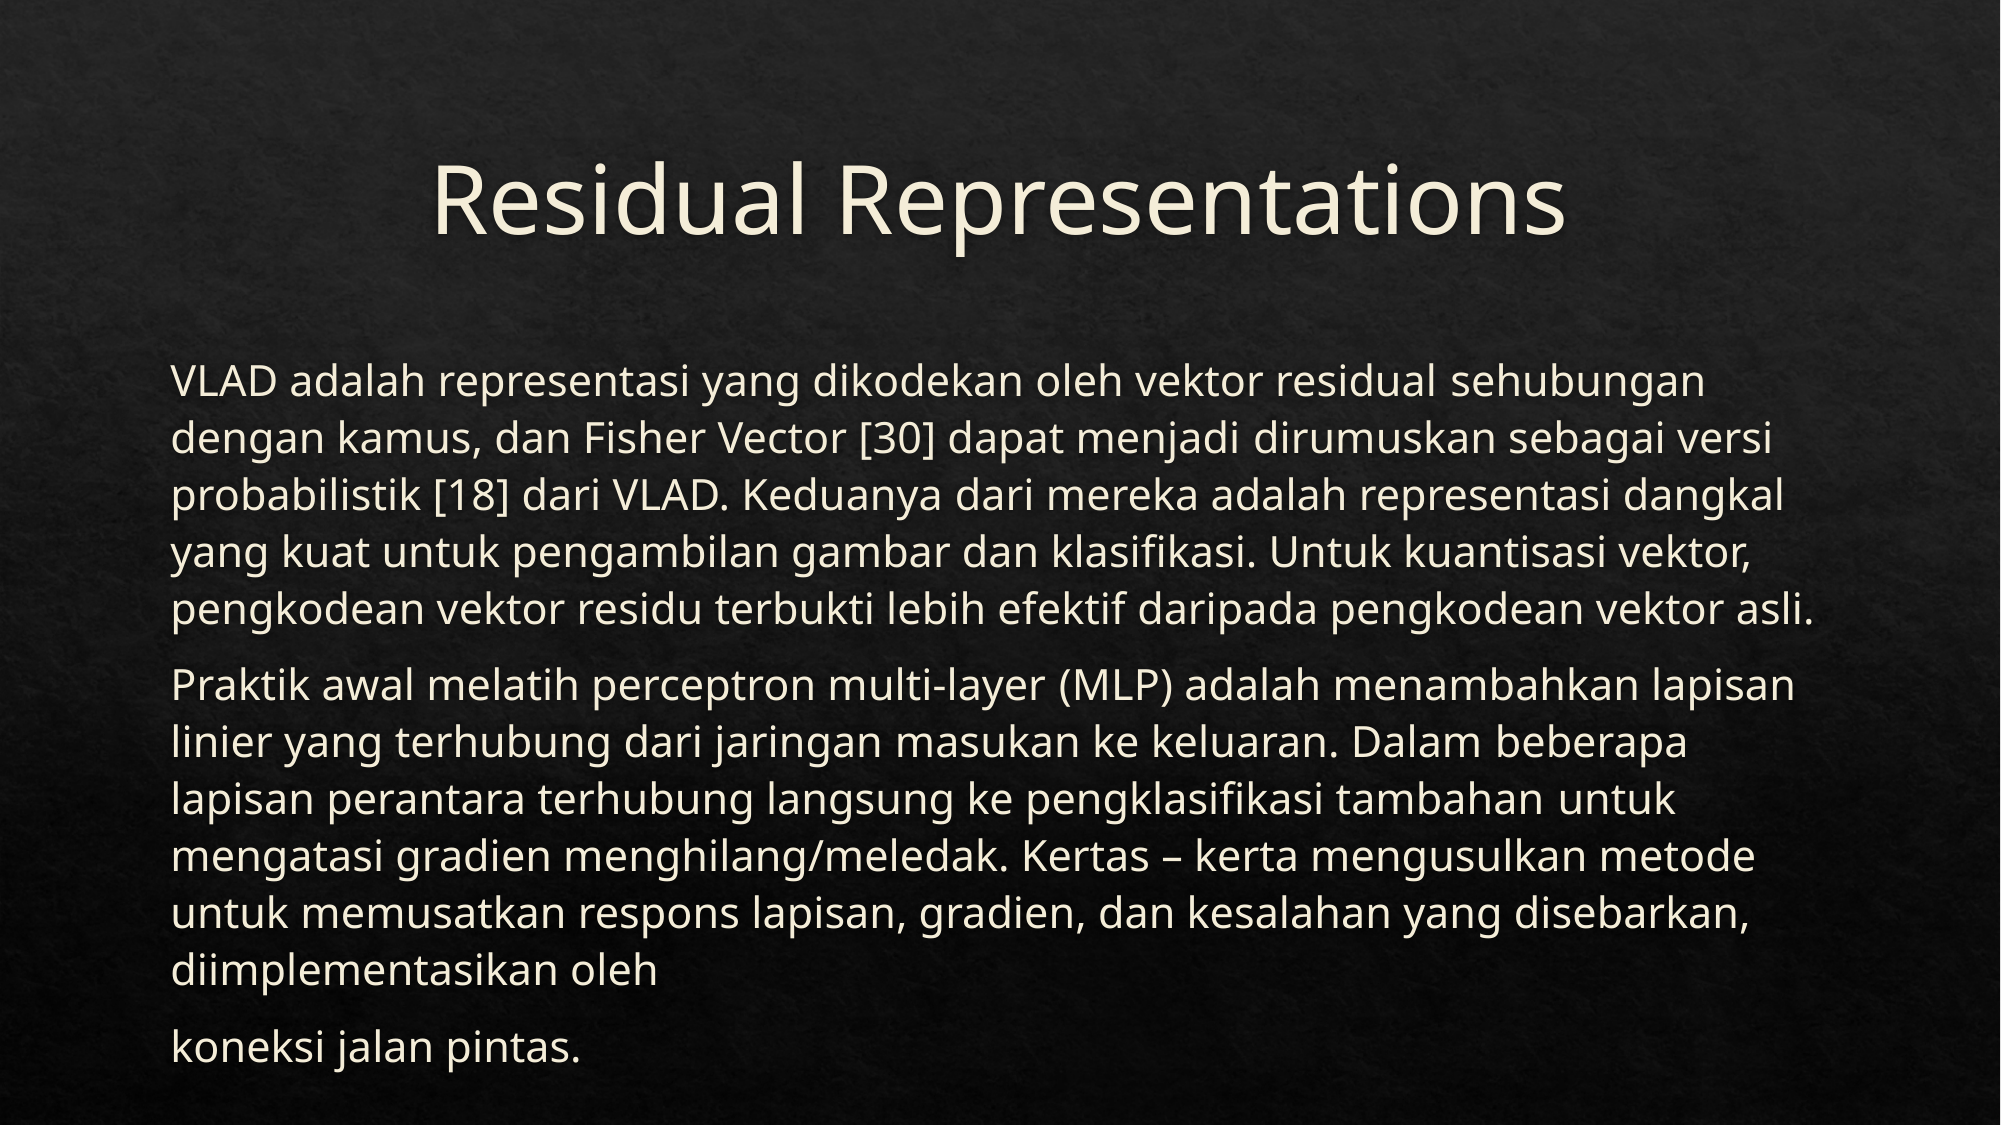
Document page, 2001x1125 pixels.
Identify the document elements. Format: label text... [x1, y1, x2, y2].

list VLAD adalah representasi yang dikodekan oleh vektor residual sehubungan dengan kamus, dan Fisher Vector [30] dapat menjadi dirumuskan sebagai versi probabilistik [18] dari VLAD. Keduanya dari mereka adalah representasi dangkal yang kuat untuk pengambilan gambar dan klasifikasi. Untuk kuantisasi vektor, pengkodean vektor residu terbukti lebih efektif daripada pengkodean vektor asli. Praktik awal melatih perceptron multi-layer (MLP) adalah menambahkan lapisan linier yang terhubung dari jaringan masukan ke keluaran. Dalam beberapa lapisan perantara terhubung langsung ke pengklasifikasi tambahan untuk mengatasi gradien menghilang/meledak. Kertas – kerta mengusulkan metode untuk memusatkan respons lapisan, gradien, dan kesalahan yang disebarkan, diimplementasikan oleh koneksi jalan pintas. [149, 340, 1849, 1100]
title Residual Representations [149, 99, 1849, 307]
